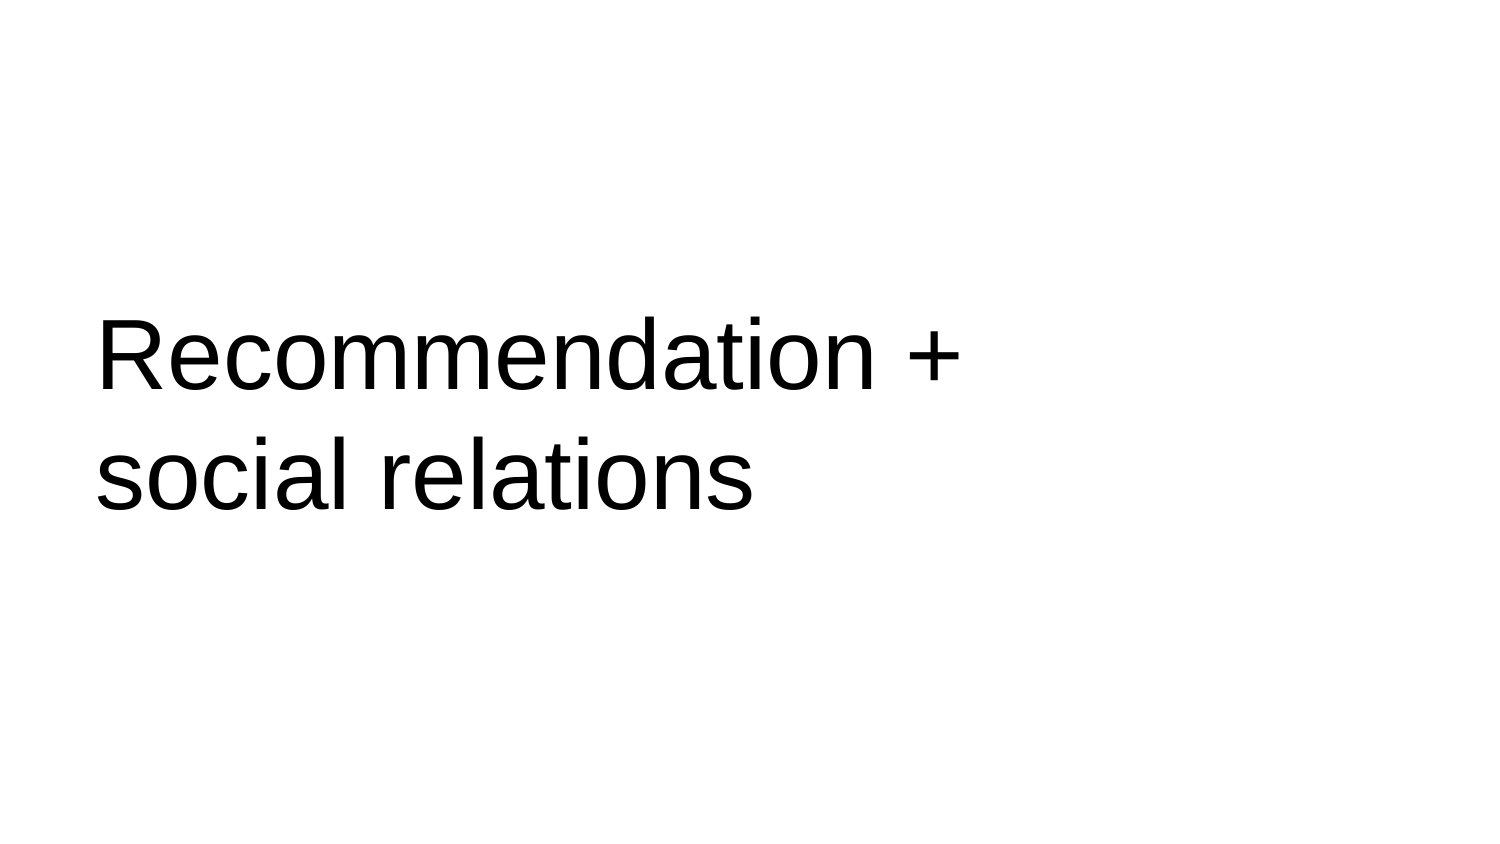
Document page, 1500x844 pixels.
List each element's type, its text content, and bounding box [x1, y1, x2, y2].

title Recommendation + social relations [80, 73, 1125, 745]
